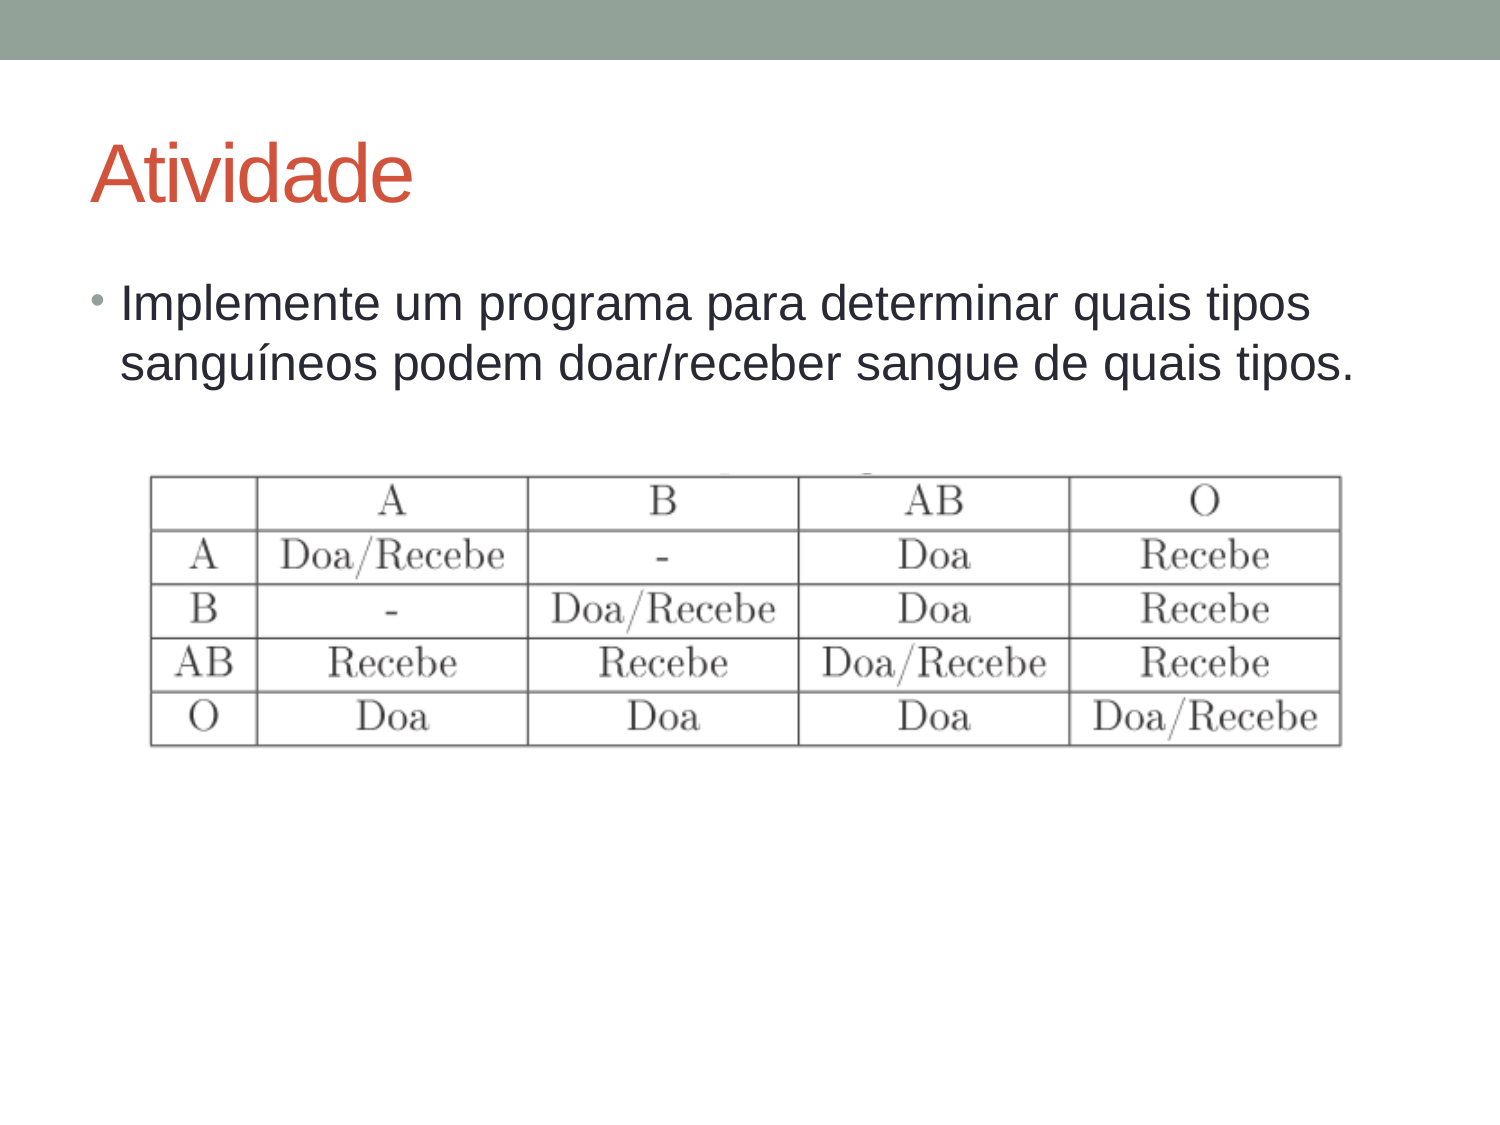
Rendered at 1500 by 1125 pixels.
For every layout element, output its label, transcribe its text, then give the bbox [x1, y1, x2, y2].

list Implemente um programa para determinar quais tipos sanguíneos podem doar/receber sangue de quais tipos. [75, 262, 1425, 835]
picture [147, 473, 1350, 752]
title Atividade [75, 87, 1425, 250]
